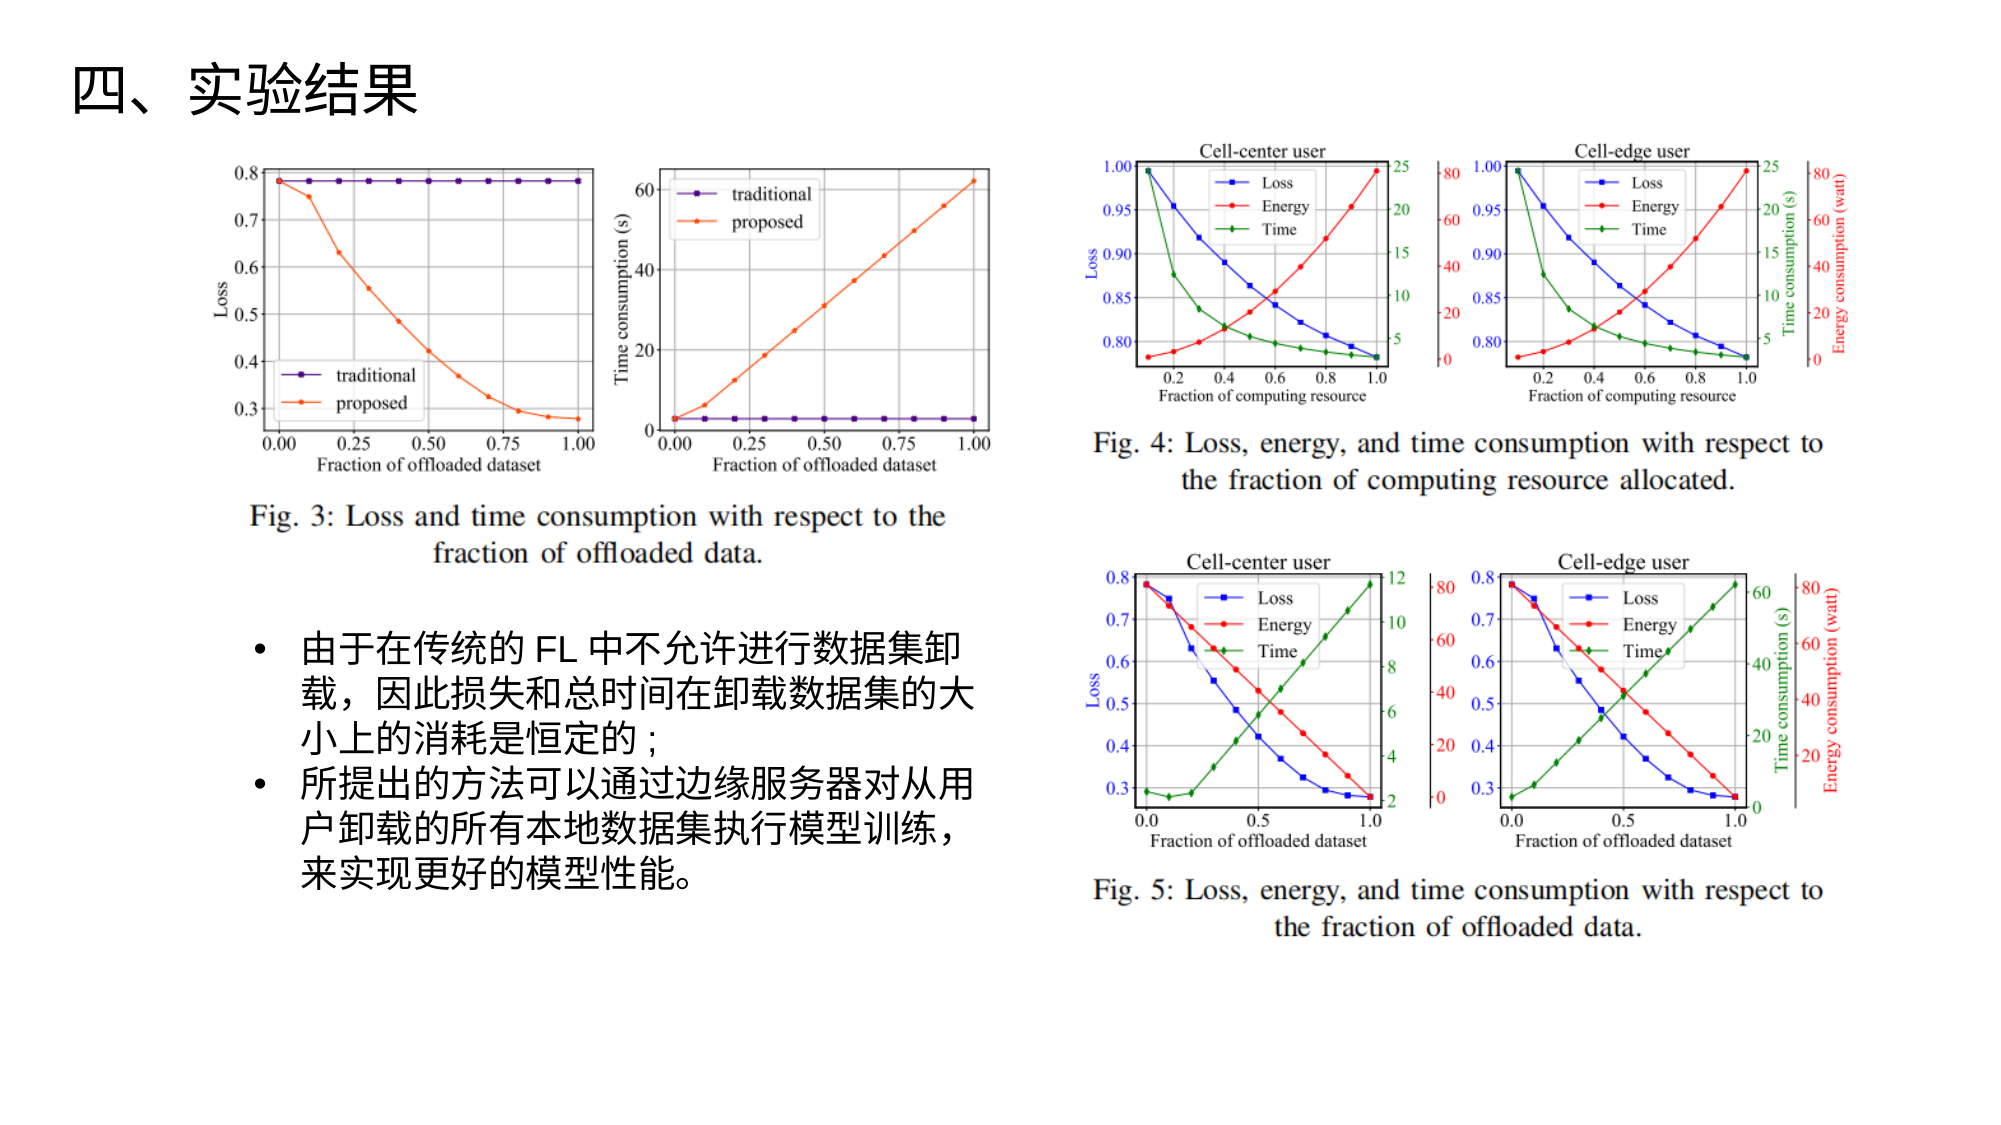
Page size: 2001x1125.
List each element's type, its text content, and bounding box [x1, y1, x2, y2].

text_box 由于在传统的FL中不允许进行数据集卸载，因此损失和总时间在卸载数据集的大小上的消耗是恒定的; 所提出的方法可以通过边缘服务器对从用户卸载的所有本地数据集执行模型训练，来实现更好的模型性能。 [238, 618, 1002, 903]
picture [1081, 120, 1867, 950]
picture [188, 146, 1002, 576]
text_box 四、实验结果 [55, 45, 1867, 131]
